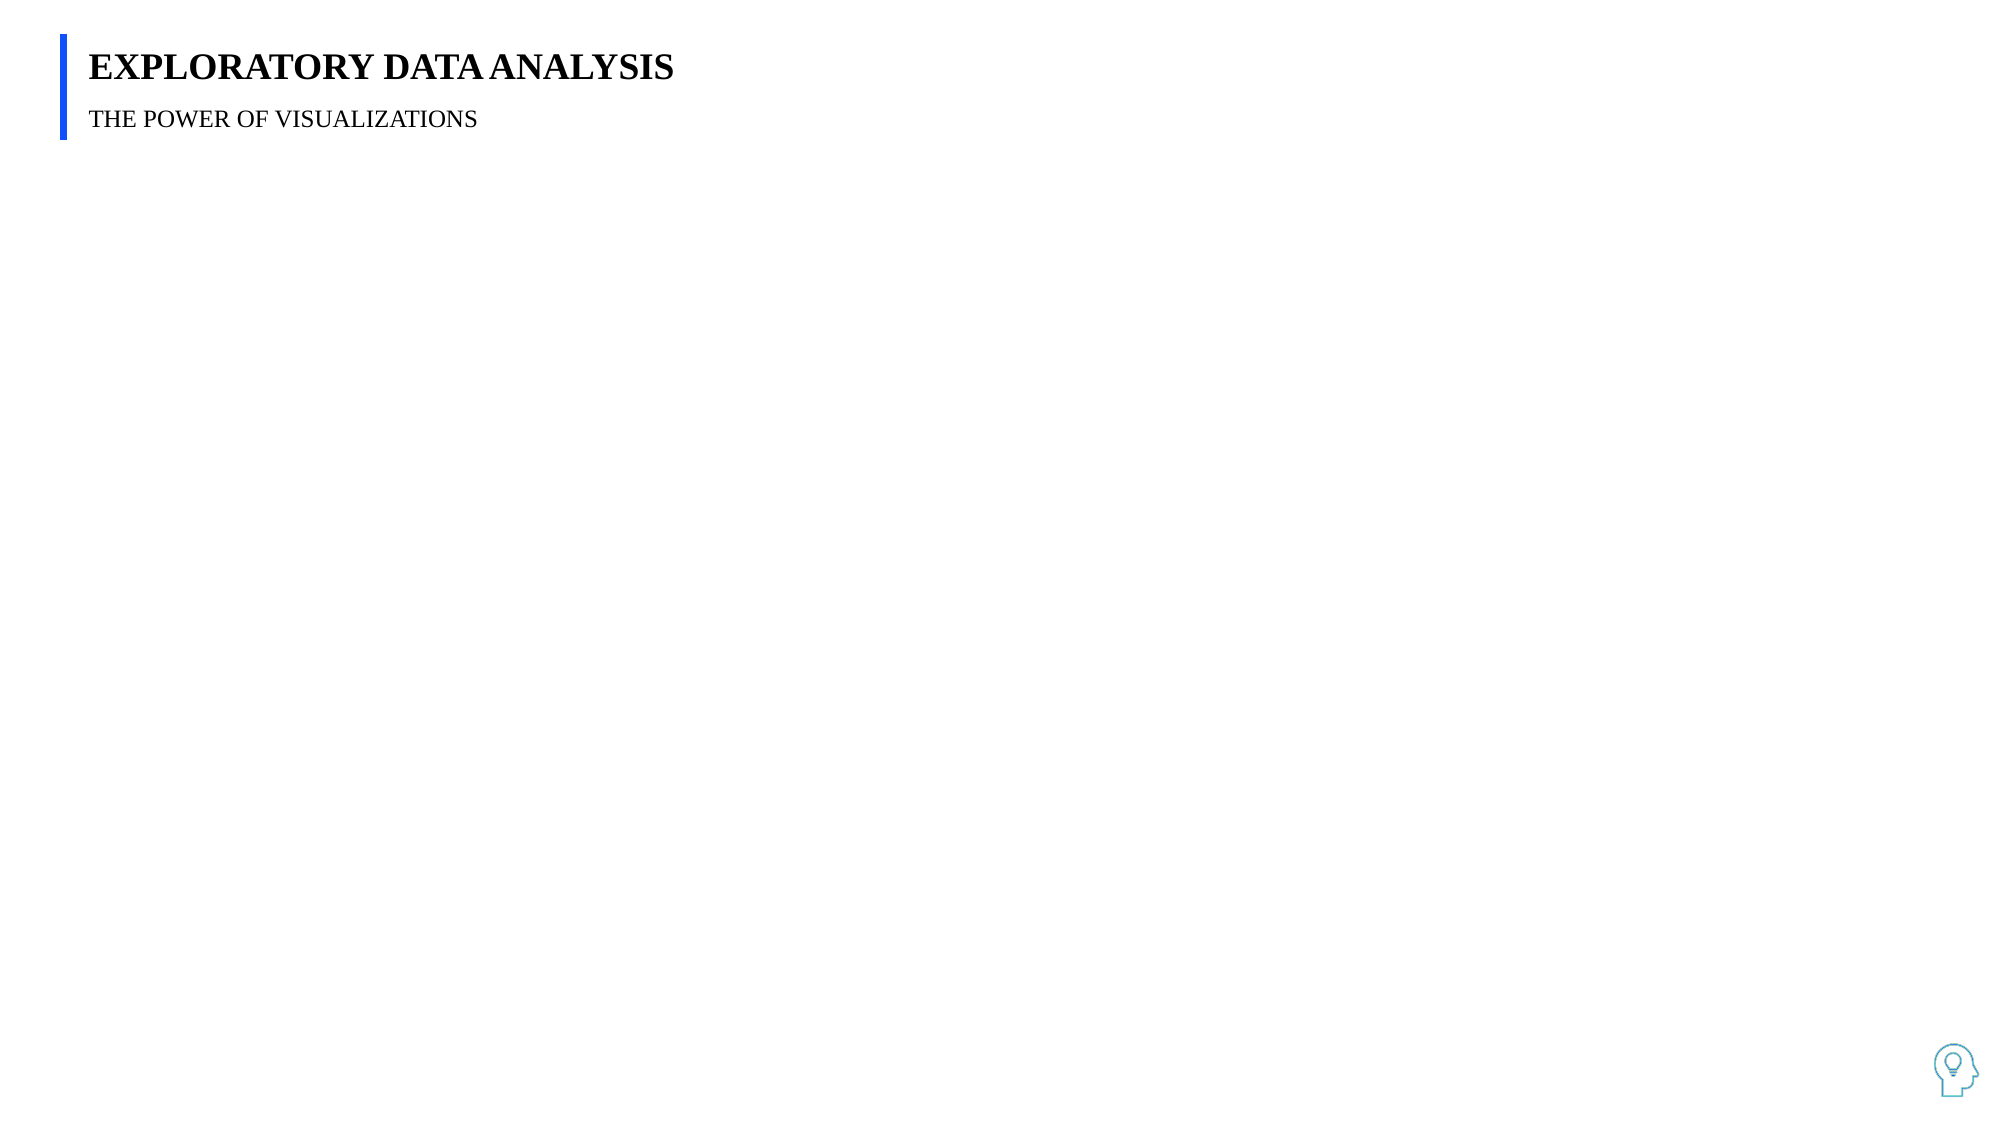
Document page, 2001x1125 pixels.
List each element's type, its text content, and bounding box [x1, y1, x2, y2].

picture [1925, 1040, 1988, 1103]
text_box The power of visualizations [73, 94, 801, 140]
text_box Exploratory data analysis [73, 34, 715, 94]
